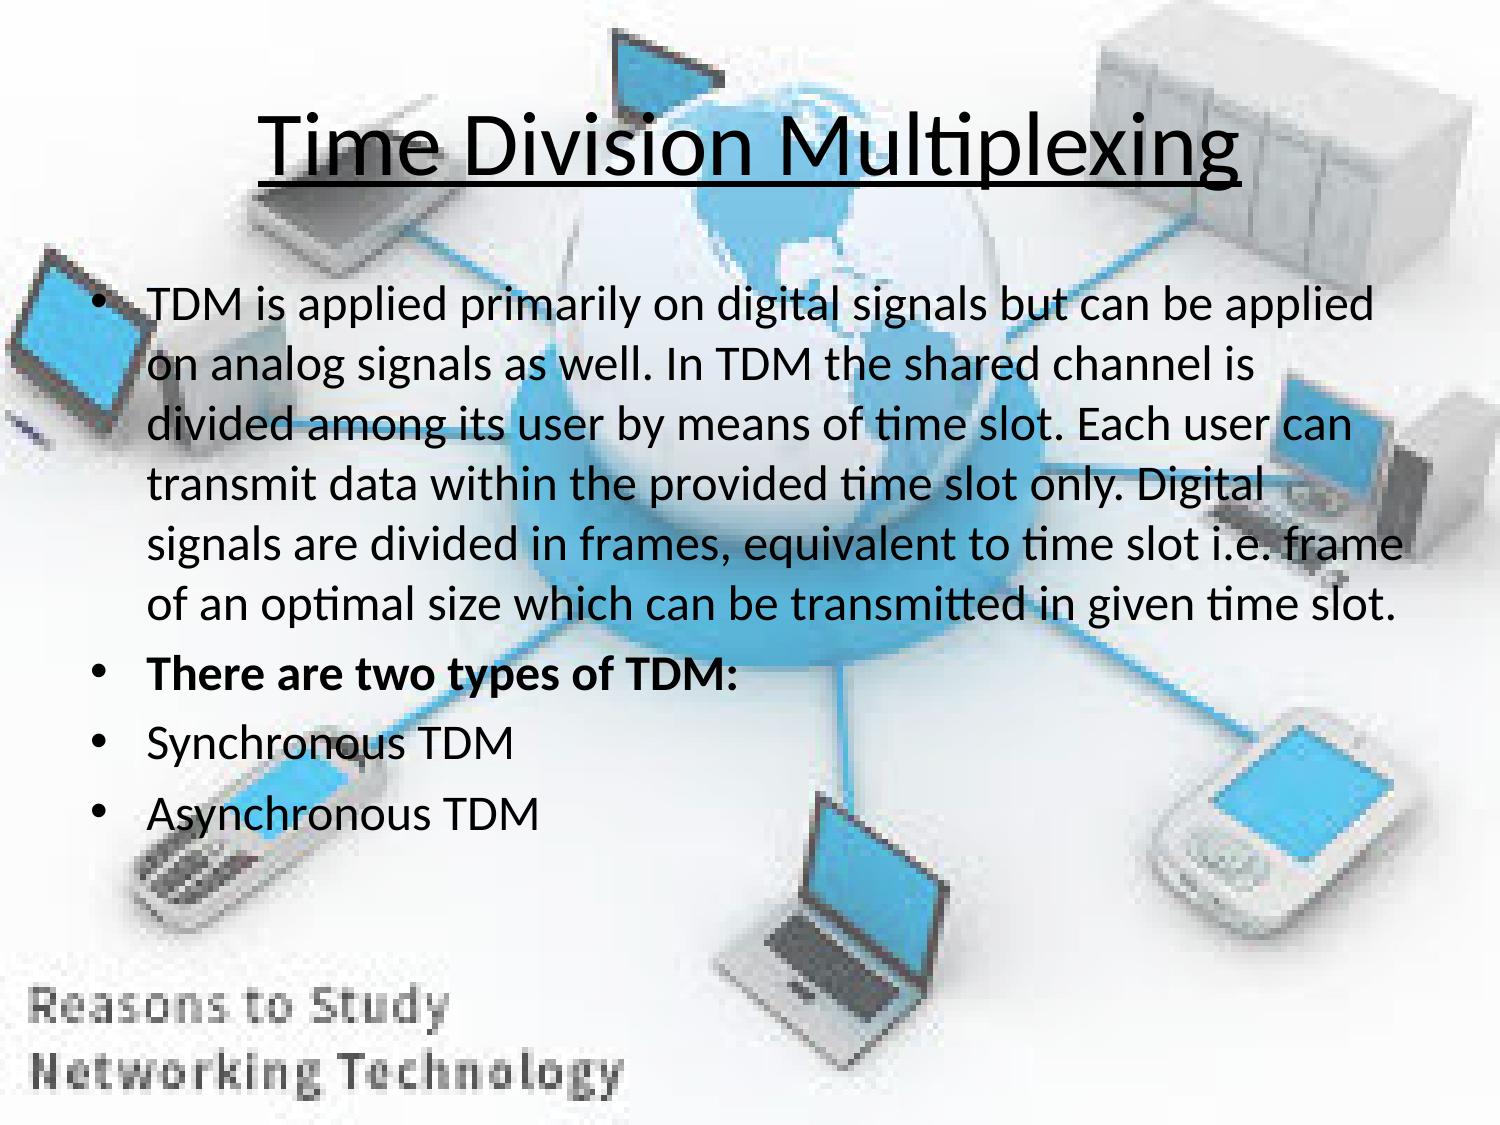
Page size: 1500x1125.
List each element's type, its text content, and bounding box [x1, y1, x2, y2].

list TDM is applied primarily on digital signals but can be applied on analog signals as well. In TDM the shared channel is divided among its user by means of time slot. Each user can transmit data within the provided time slot only. Digital signals are divided in frames, equivalent to time slot i.e. frame of an optimal size which can be transmitted in given time slot. There are two types of TDM: Synchronous TDM Asynchronous TDM [75, 262, 1425, 1005]
title Time Division Multiplexing [75, 45, 1425, 233]
